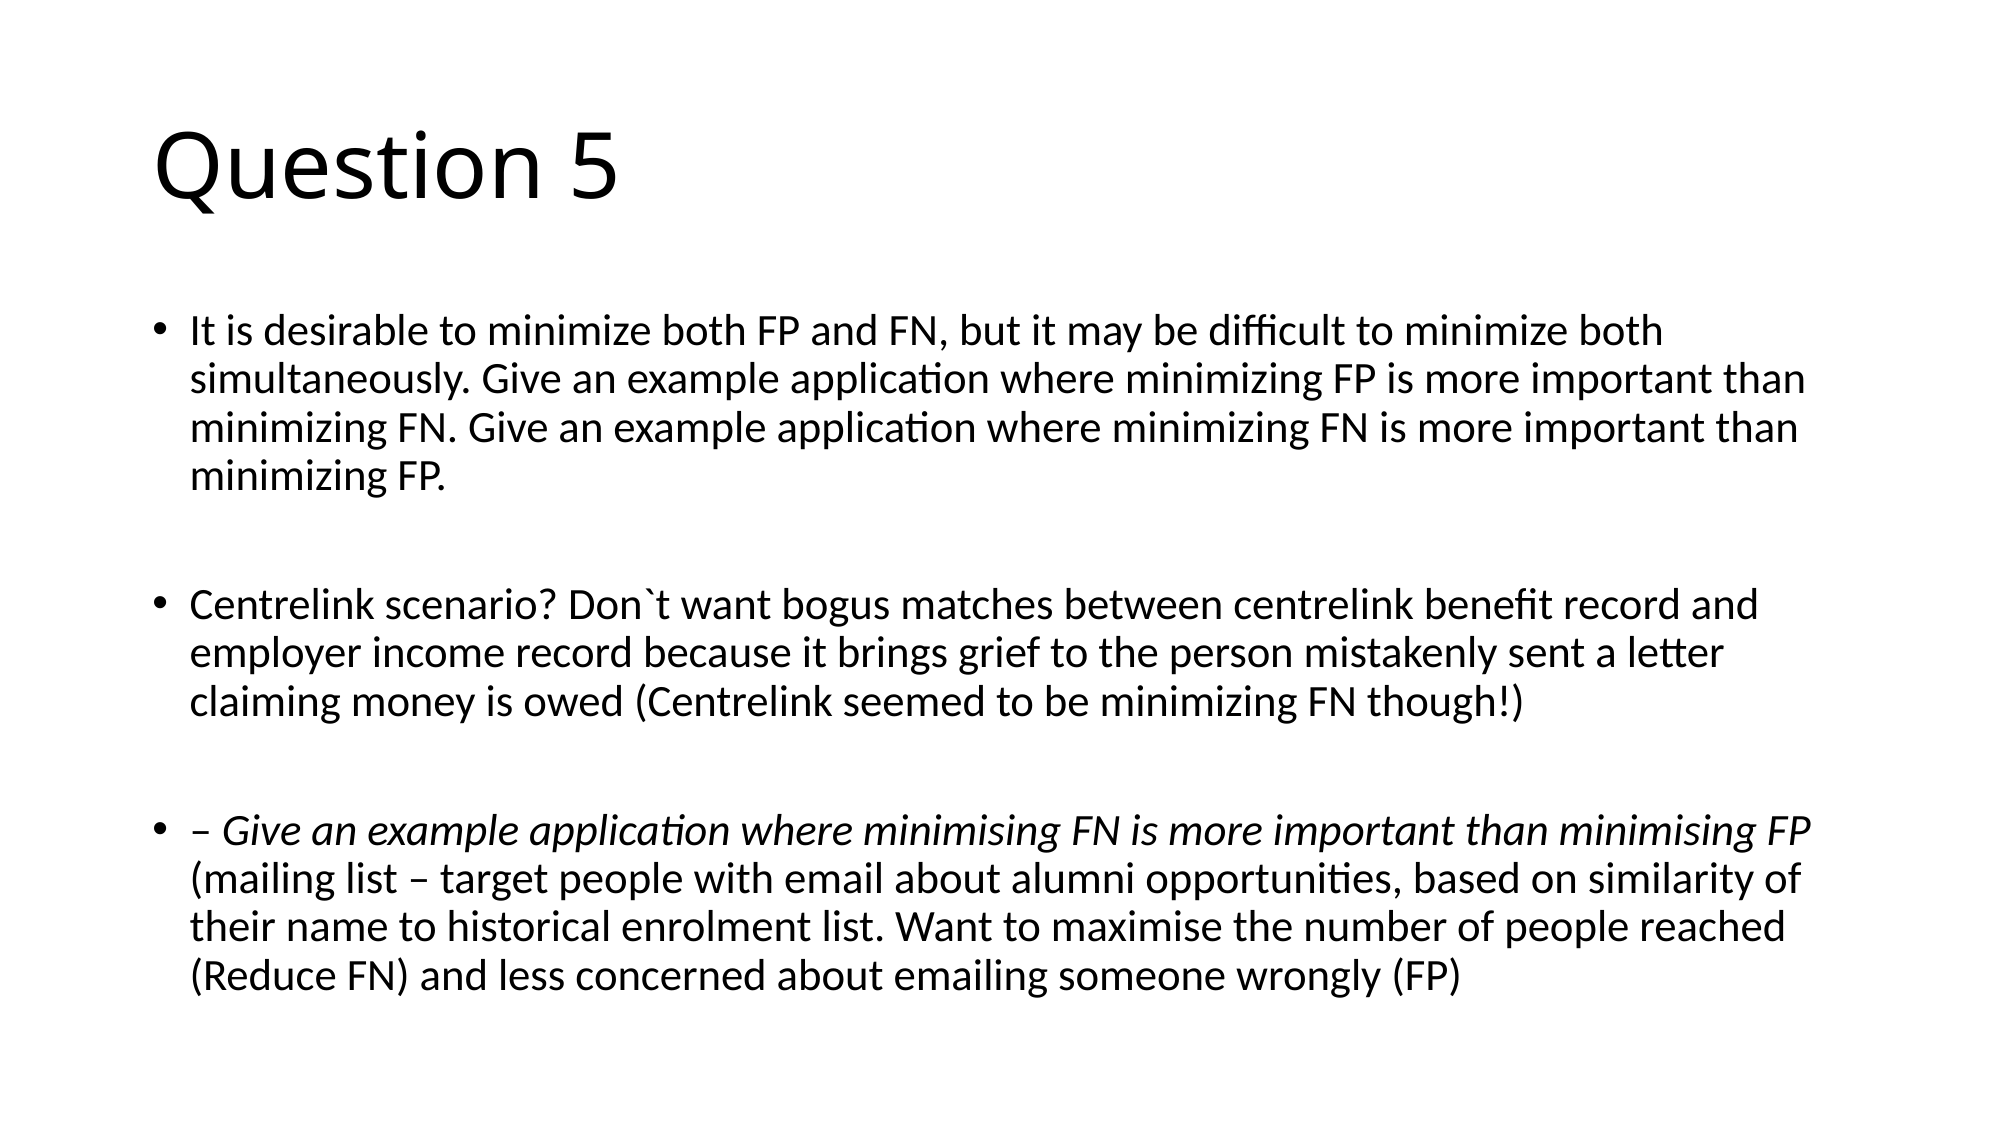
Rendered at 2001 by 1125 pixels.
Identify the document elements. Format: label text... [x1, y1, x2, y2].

list It is desirable to minimize both FP and FN, but it may be difficult to minimize both simultaneously. Give an example application where minimizing FP is more important than minimizing FN. Give an example application where minimizing FN is more important than minimizing FP. Centrelink scenario? Don`t want bogus matches between centrelink benefit record and employer income record because it brings grief to the person mistakenly sent a letter claiming money is owed (Centrelink seemed to be minimizing FN though!) – Give an example application where minimising FN is more important than minimising FP (mailing list – target people with email about alumni opportunities, based on similarity of their name to historical enrolment list. Want to maximise the number of people reached (Reduce FN) and less concerned about emailing someone wrongly (FP) [137, 299, 1863, 1014]
title Question 5 [137, 59, 1863, 278]
